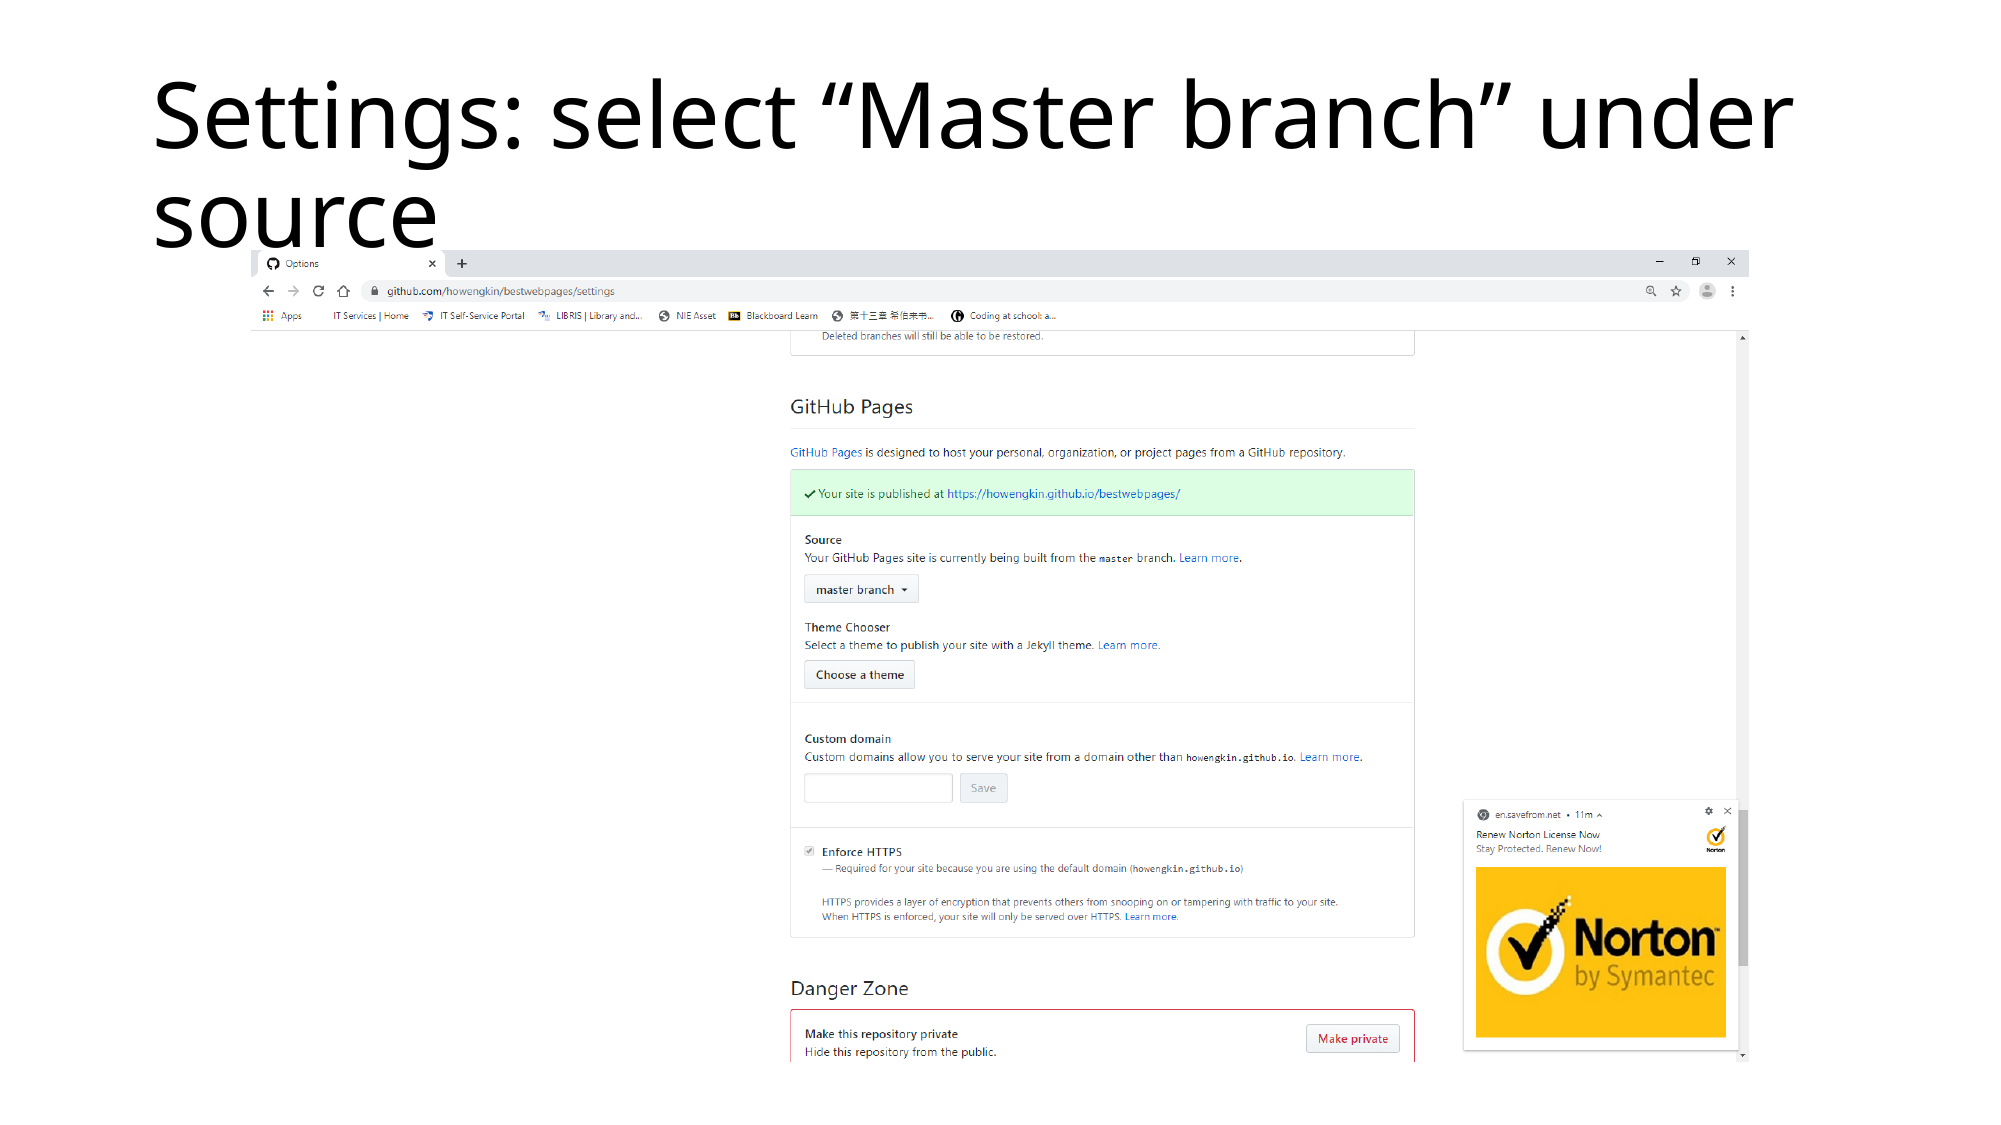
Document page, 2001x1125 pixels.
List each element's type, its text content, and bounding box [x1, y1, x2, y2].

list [251, 250, 1749, 1062]
title Settings: select “Master branch” under source [137, 59, 1863, 278]
